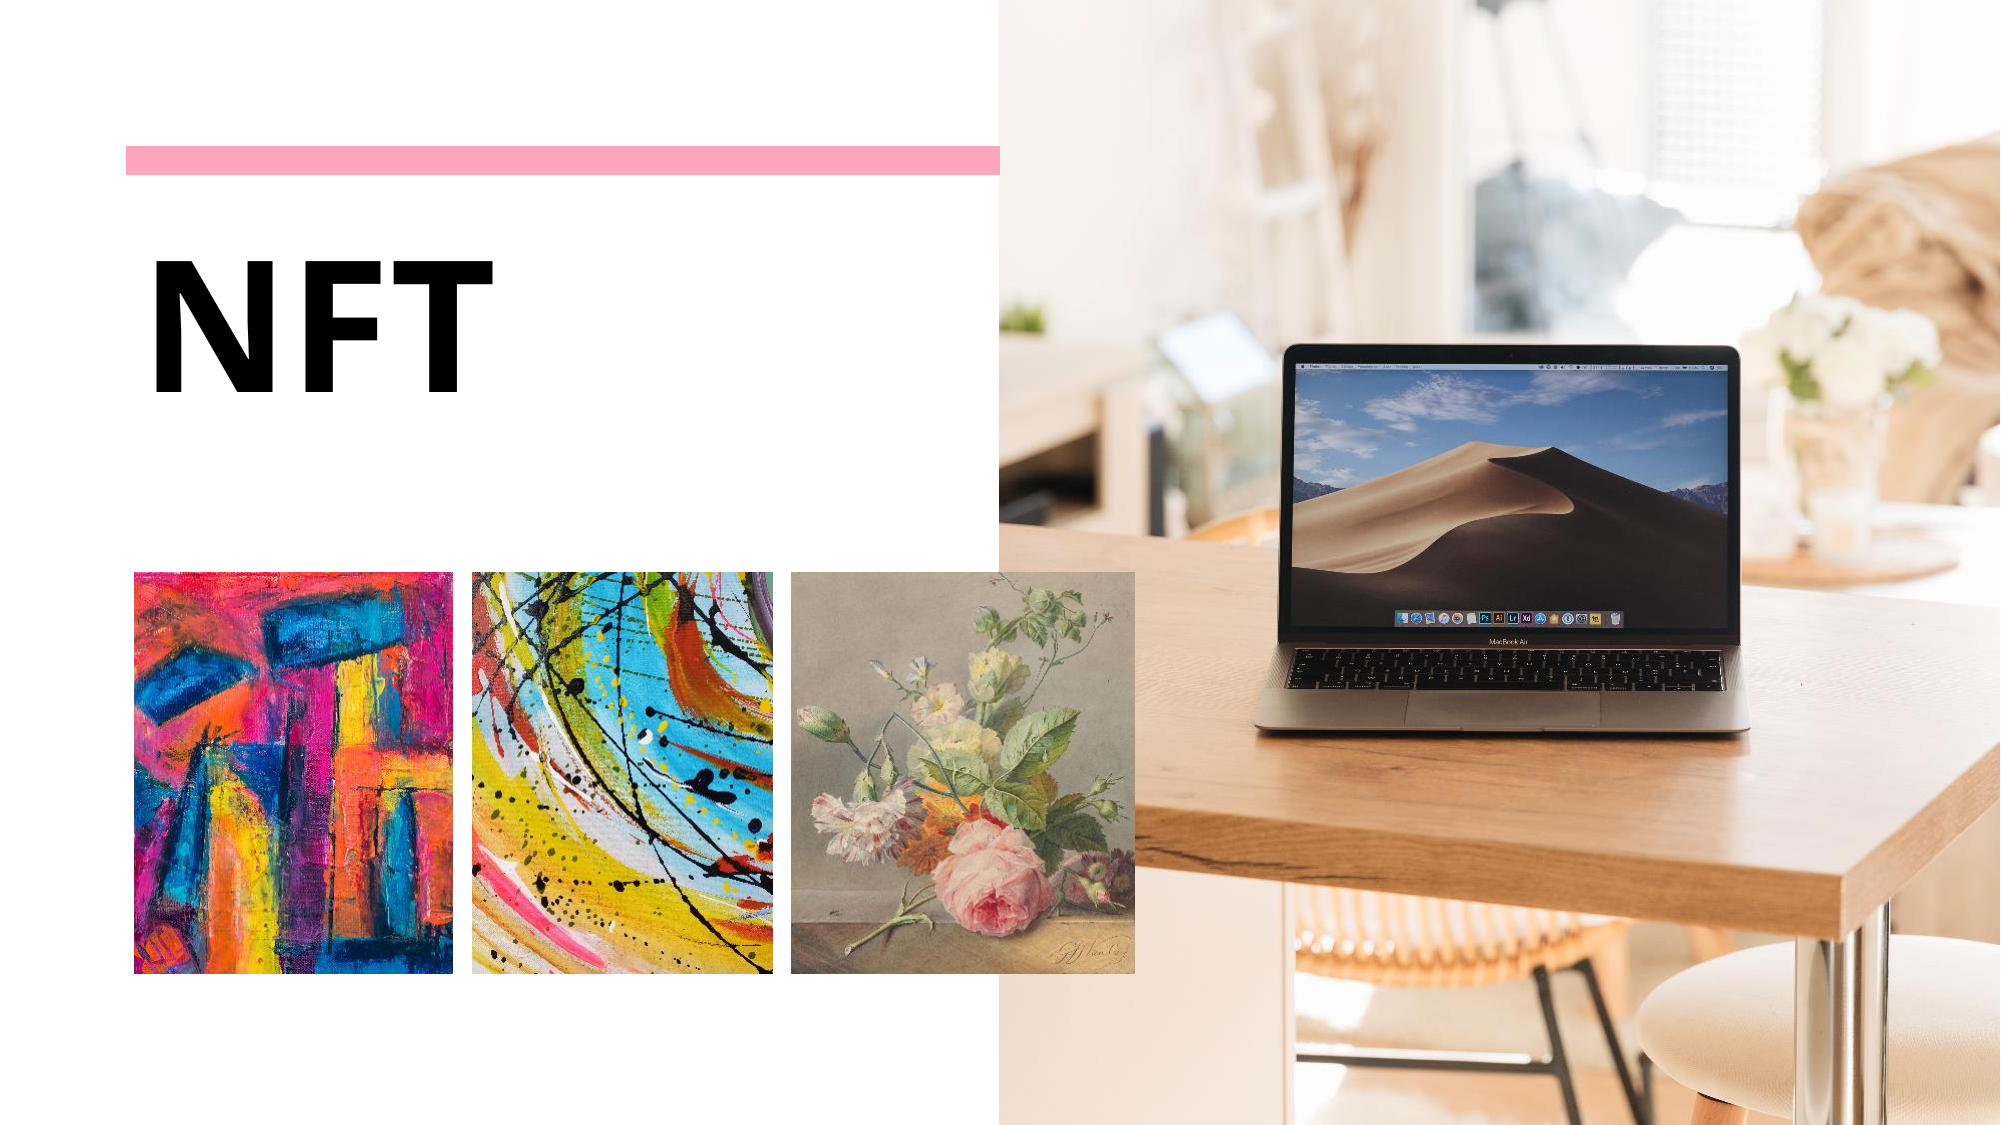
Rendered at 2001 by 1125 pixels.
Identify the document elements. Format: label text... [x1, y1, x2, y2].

text_box NFT [126, 202, 512, 437]
picture [791, 0, 2000, 1125]
picture [471, 572, 773, 974]
picture [134, 572, 453, 974]
